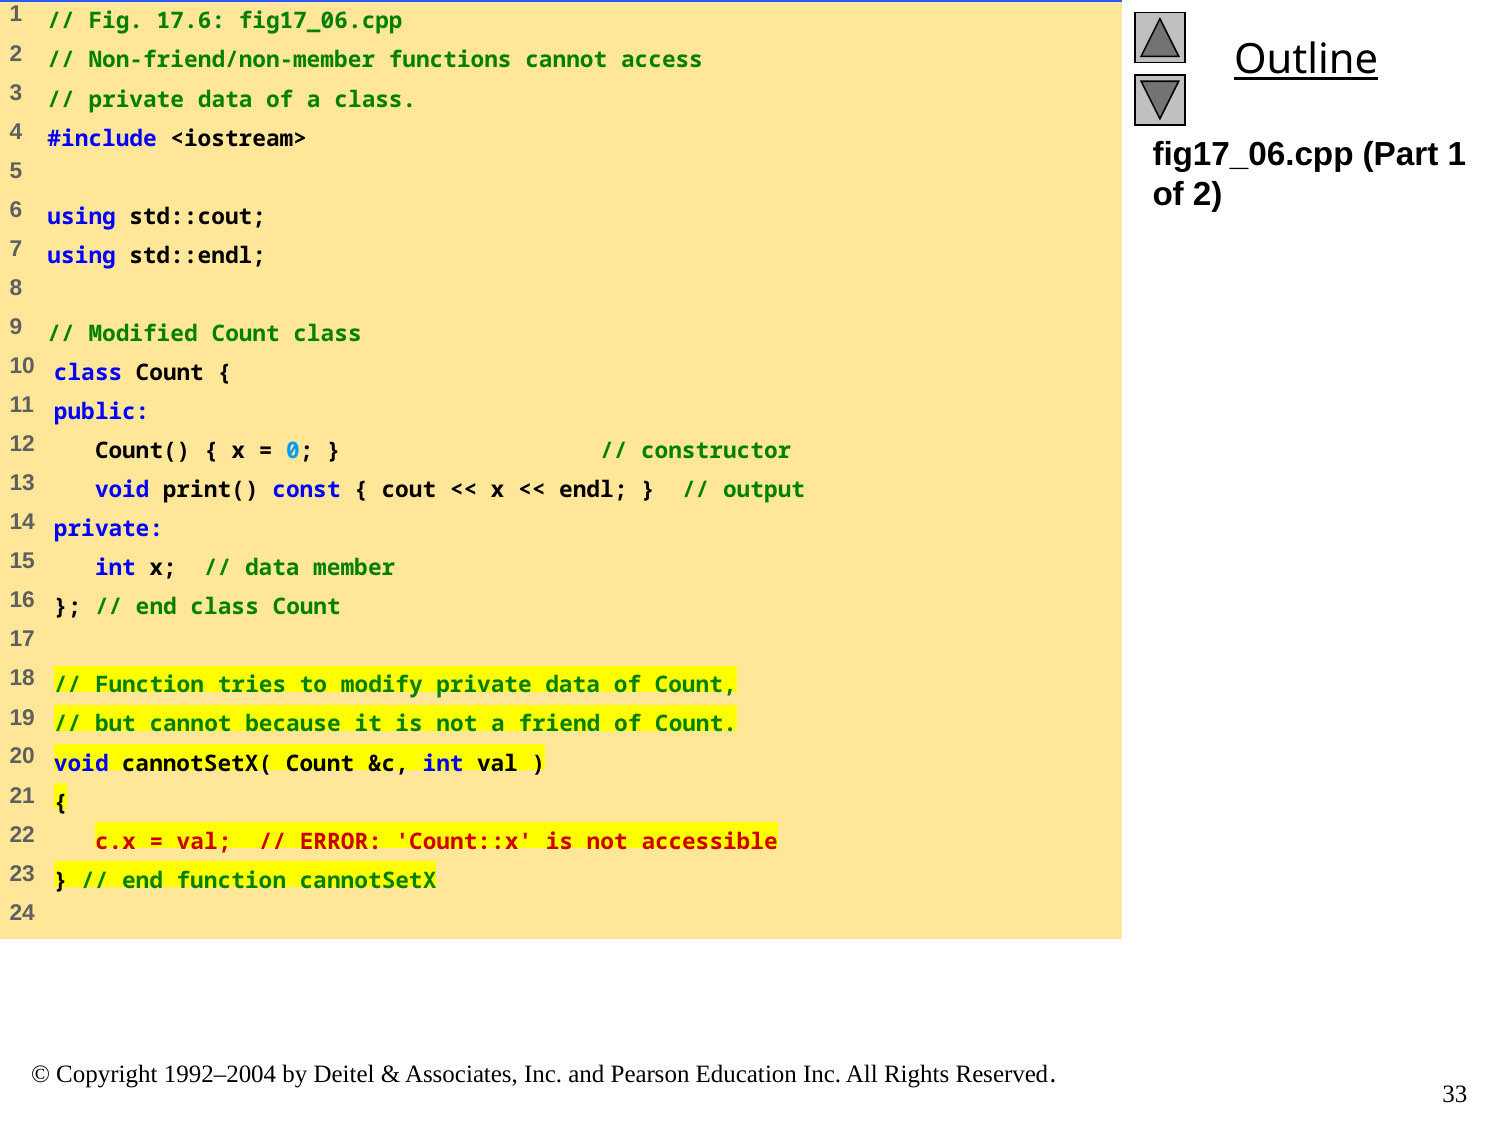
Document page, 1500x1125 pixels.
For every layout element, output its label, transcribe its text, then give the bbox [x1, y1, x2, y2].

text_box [0, 0, 1124, 979]
subtitle fig17_06.cpp (Part 1 of 2) [1137, 125, 1500, 1125]
